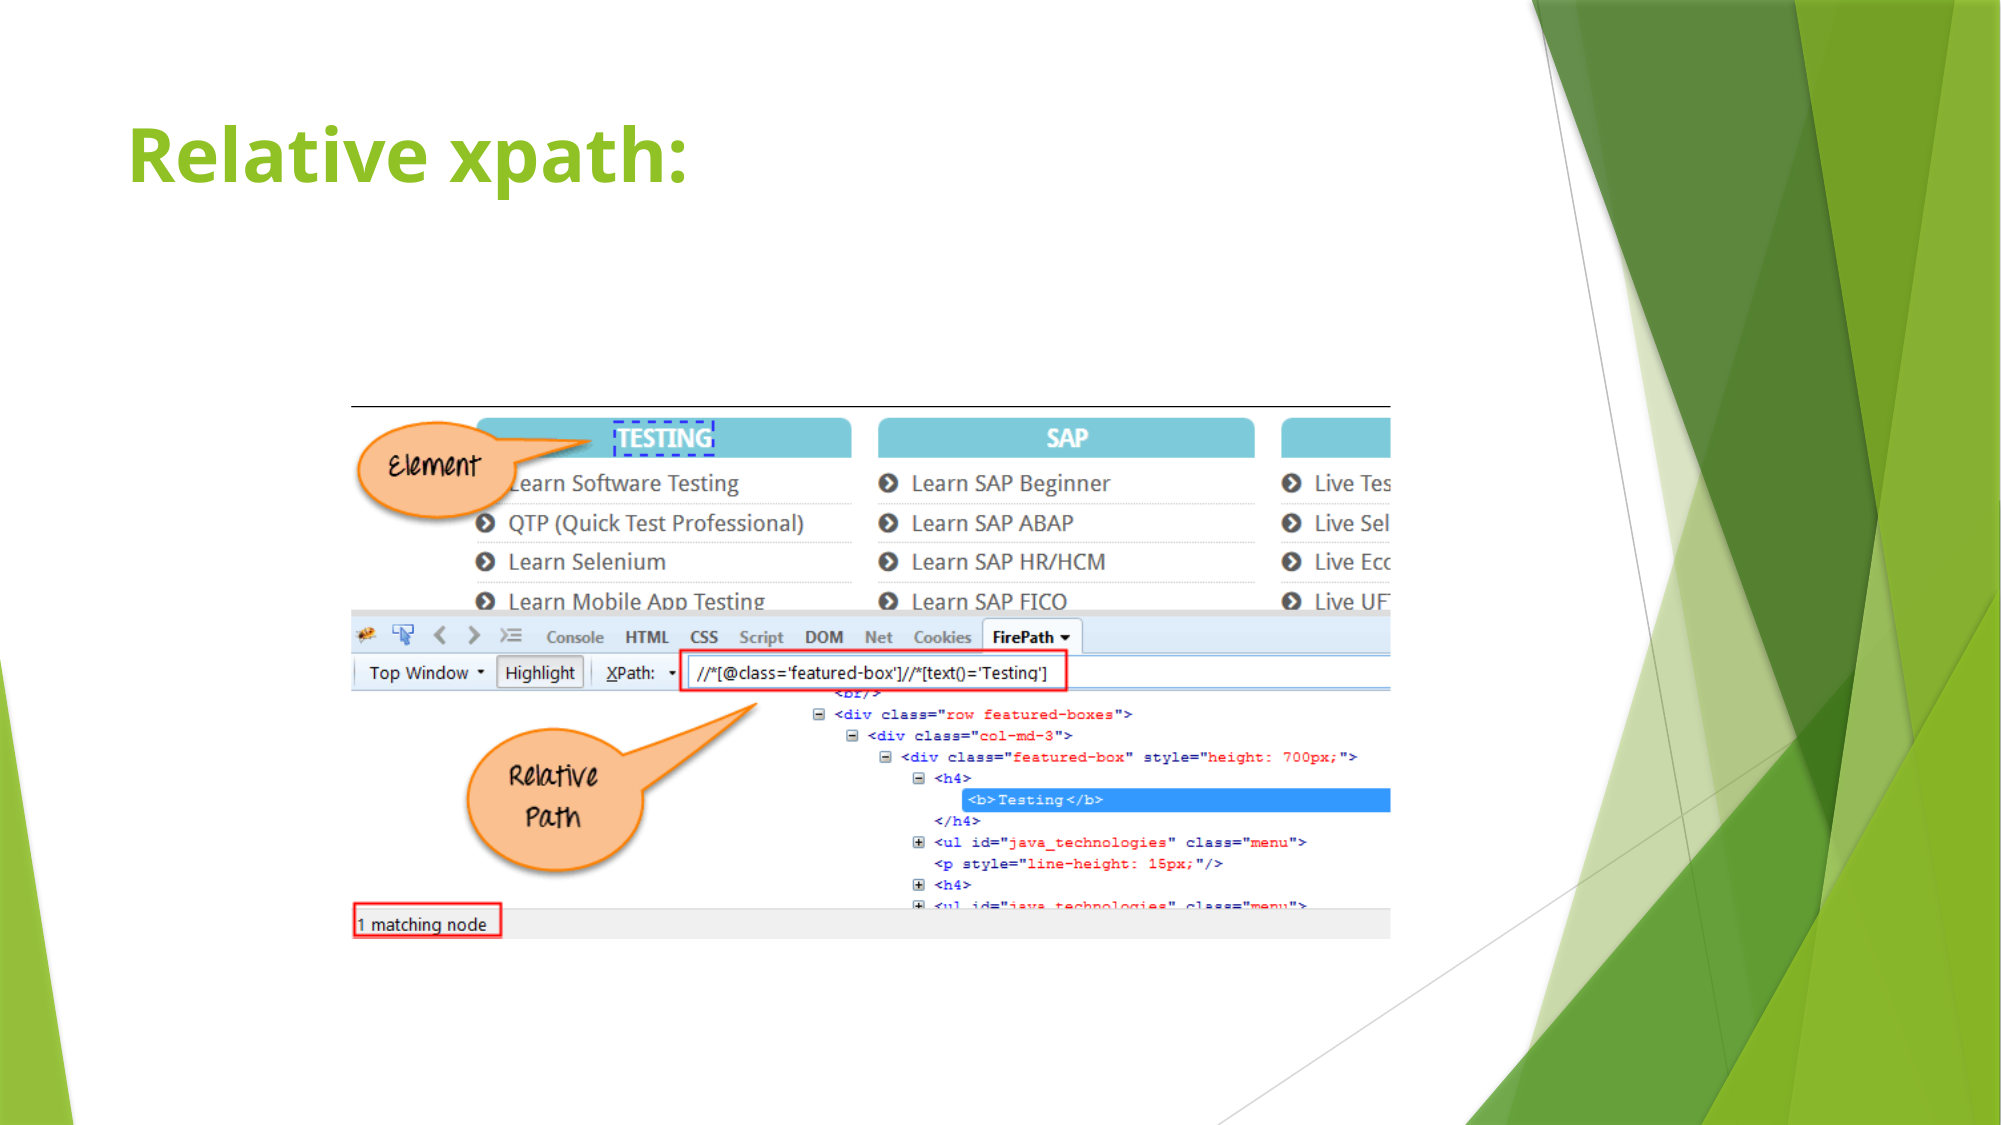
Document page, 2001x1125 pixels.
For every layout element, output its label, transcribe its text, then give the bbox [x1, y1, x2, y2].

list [349, 406, 1392, 940]
title Relative xpath: [111, 99, 1522, 317]
